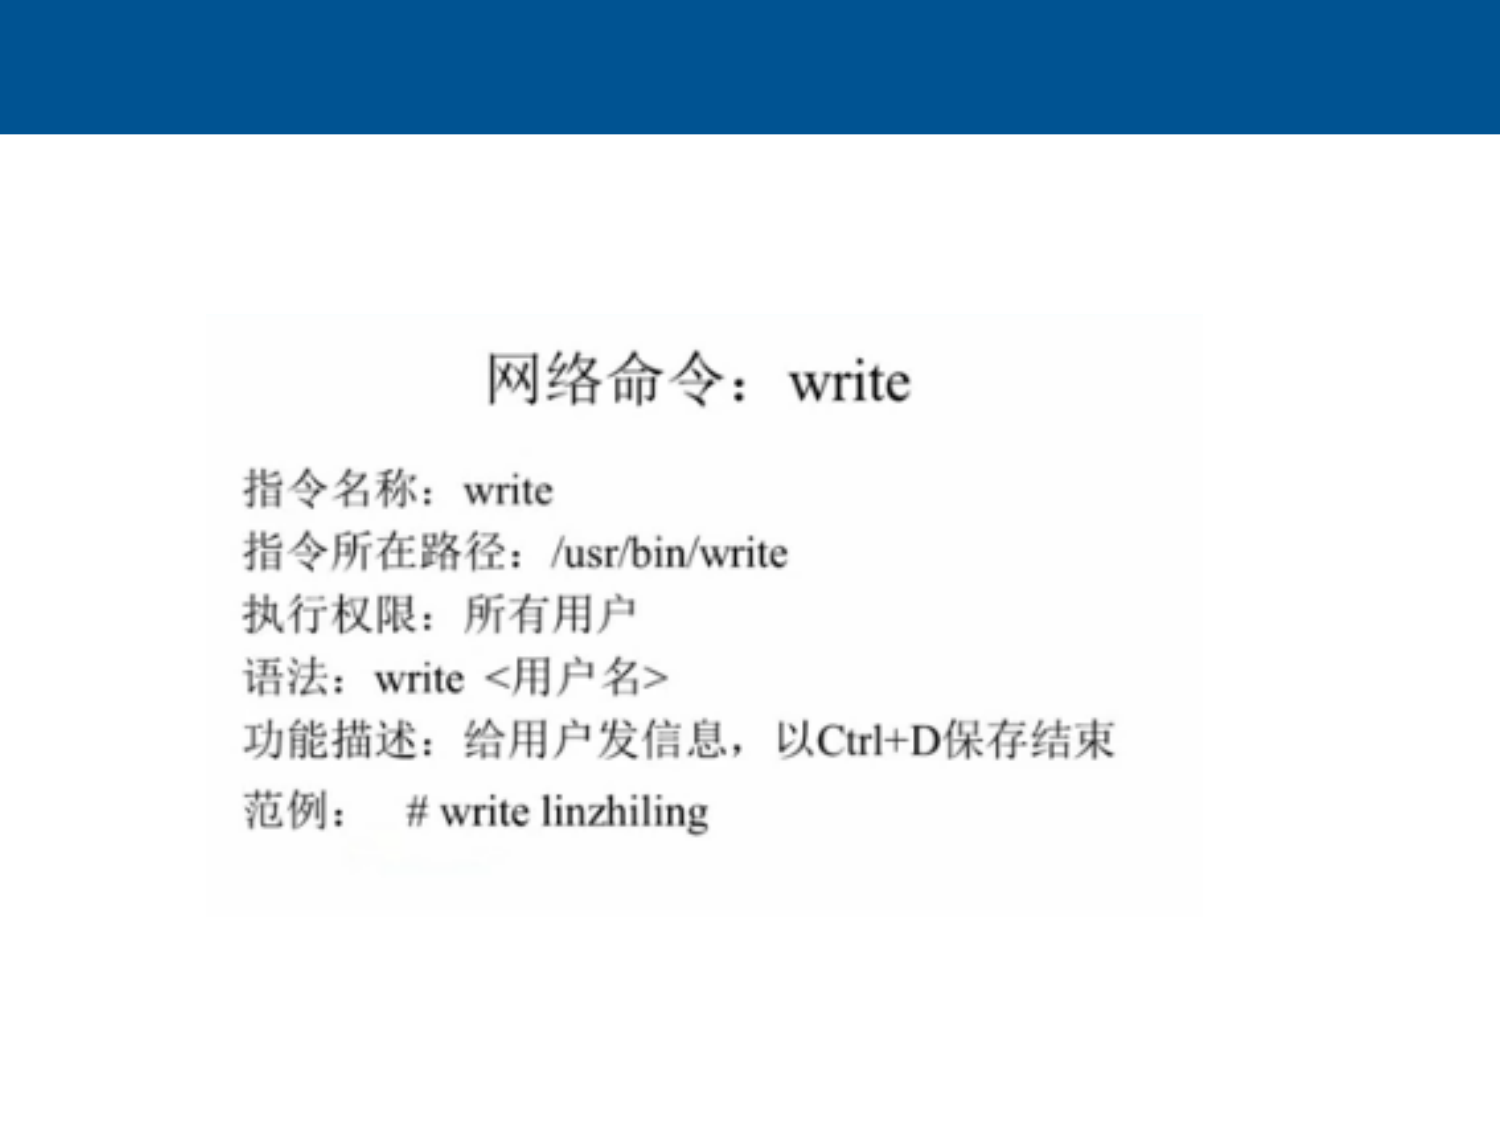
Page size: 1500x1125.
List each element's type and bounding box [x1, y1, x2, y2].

picture [206, 314, 1203, 918]
